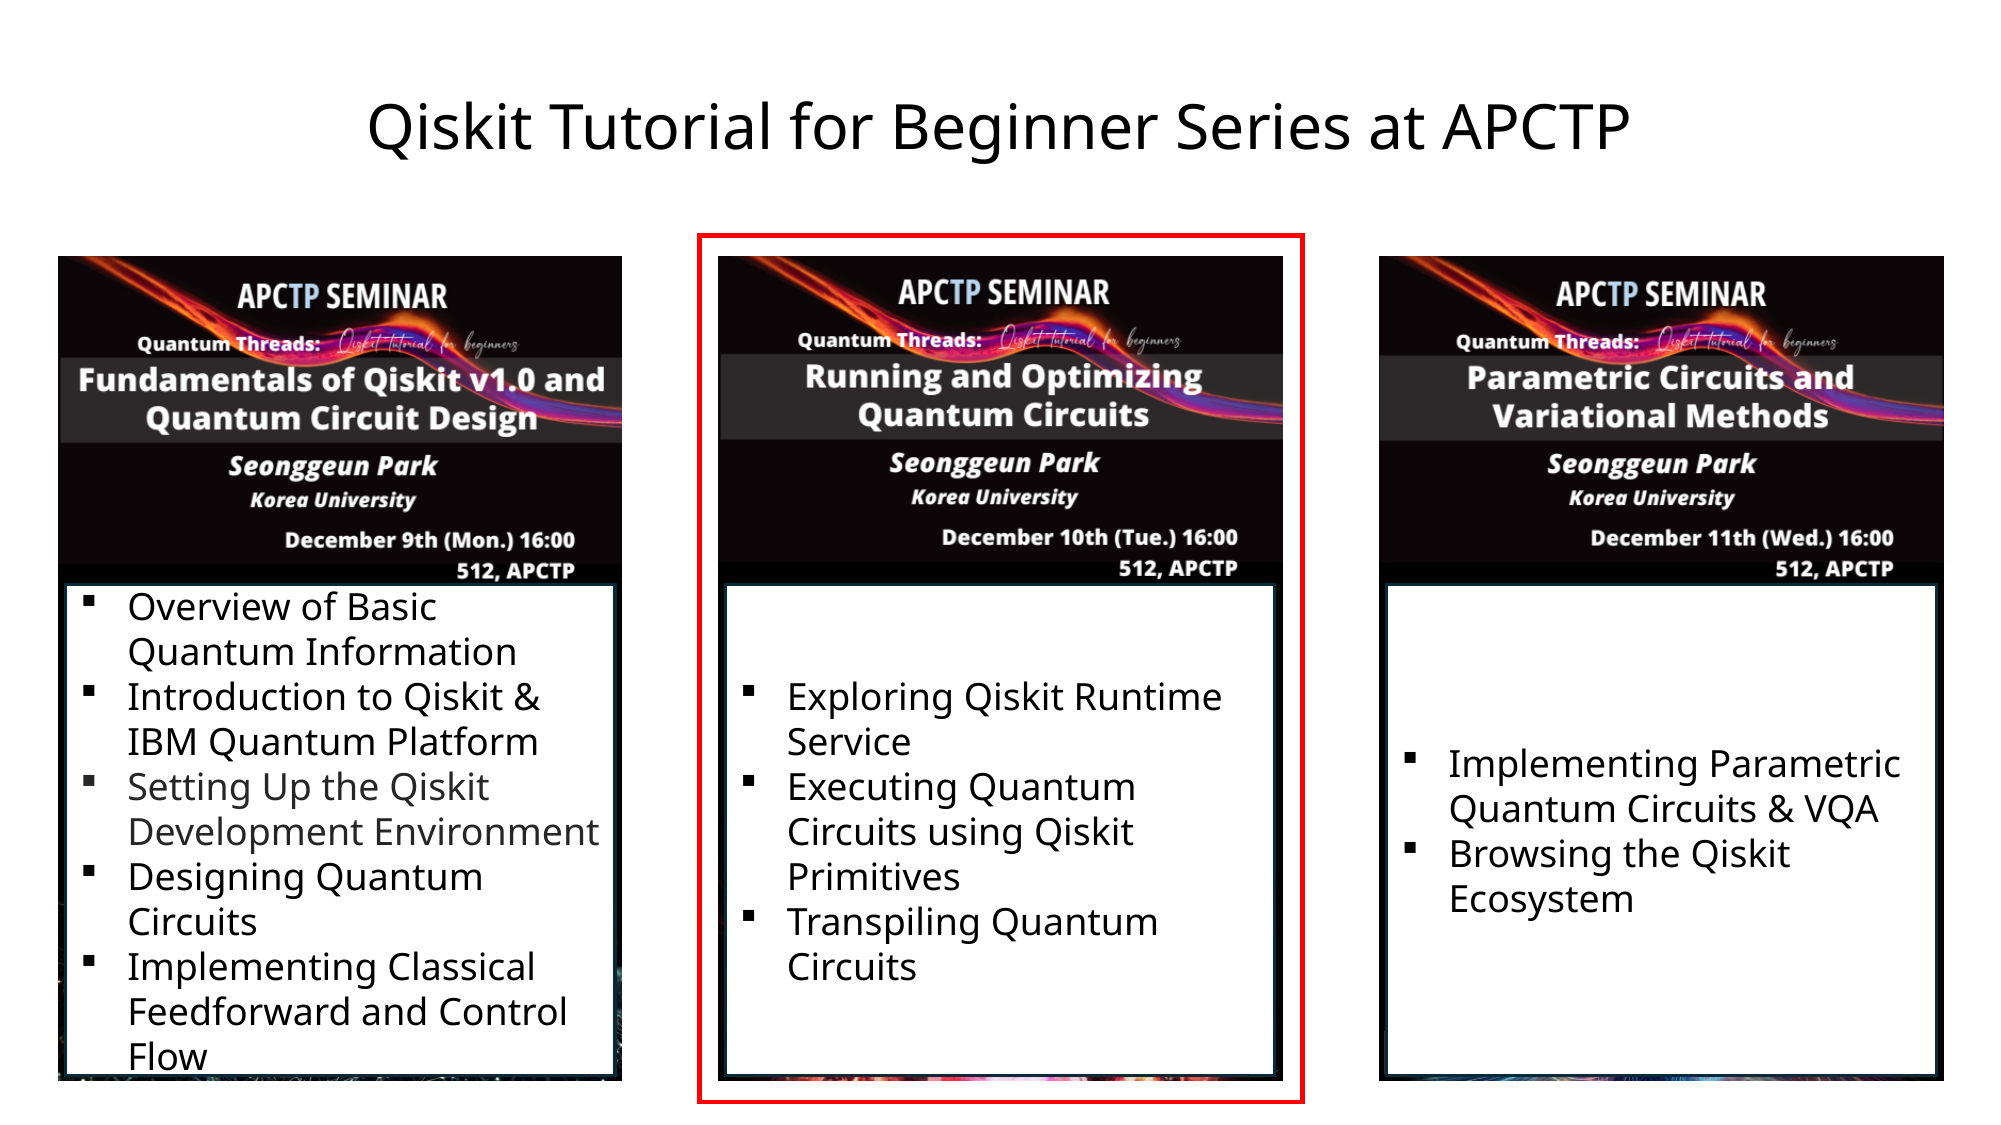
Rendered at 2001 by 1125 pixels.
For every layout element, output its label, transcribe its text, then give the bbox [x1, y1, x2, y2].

text_box [698, 234, 1304, 1103]
picture [1379, 256, 1945, 1081]
picture [718, 256, 1284, 1081]
picture [58, 256, 623, 1081]
title Qiskit Tutorial for Beginner Series at APCTP [137, 20, 1863, 238]
